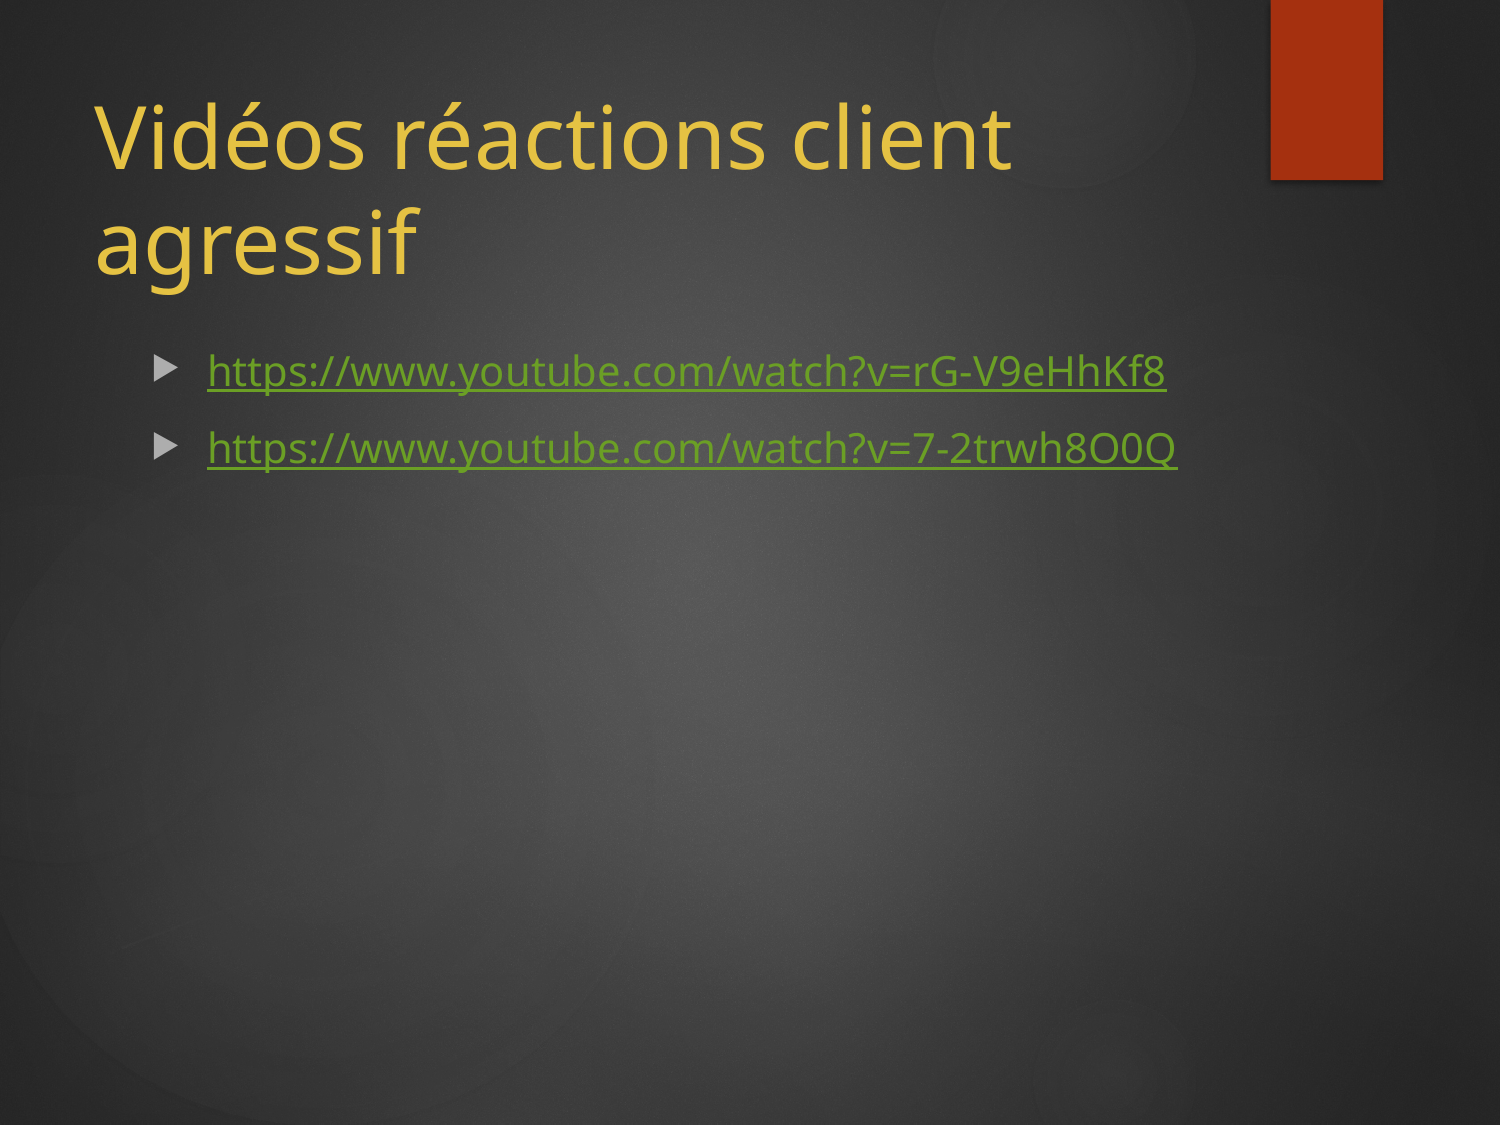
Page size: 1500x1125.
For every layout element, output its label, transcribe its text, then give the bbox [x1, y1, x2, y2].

list https://www.youtube.com/watch?v=rG-V9eHhKf8 https://www.youtube.com/watch?v=7-2trwh8O0Q [135, 336, 1237, 1025]
title Vidéos réactions client agressif [79, 74, 1237, 304]
